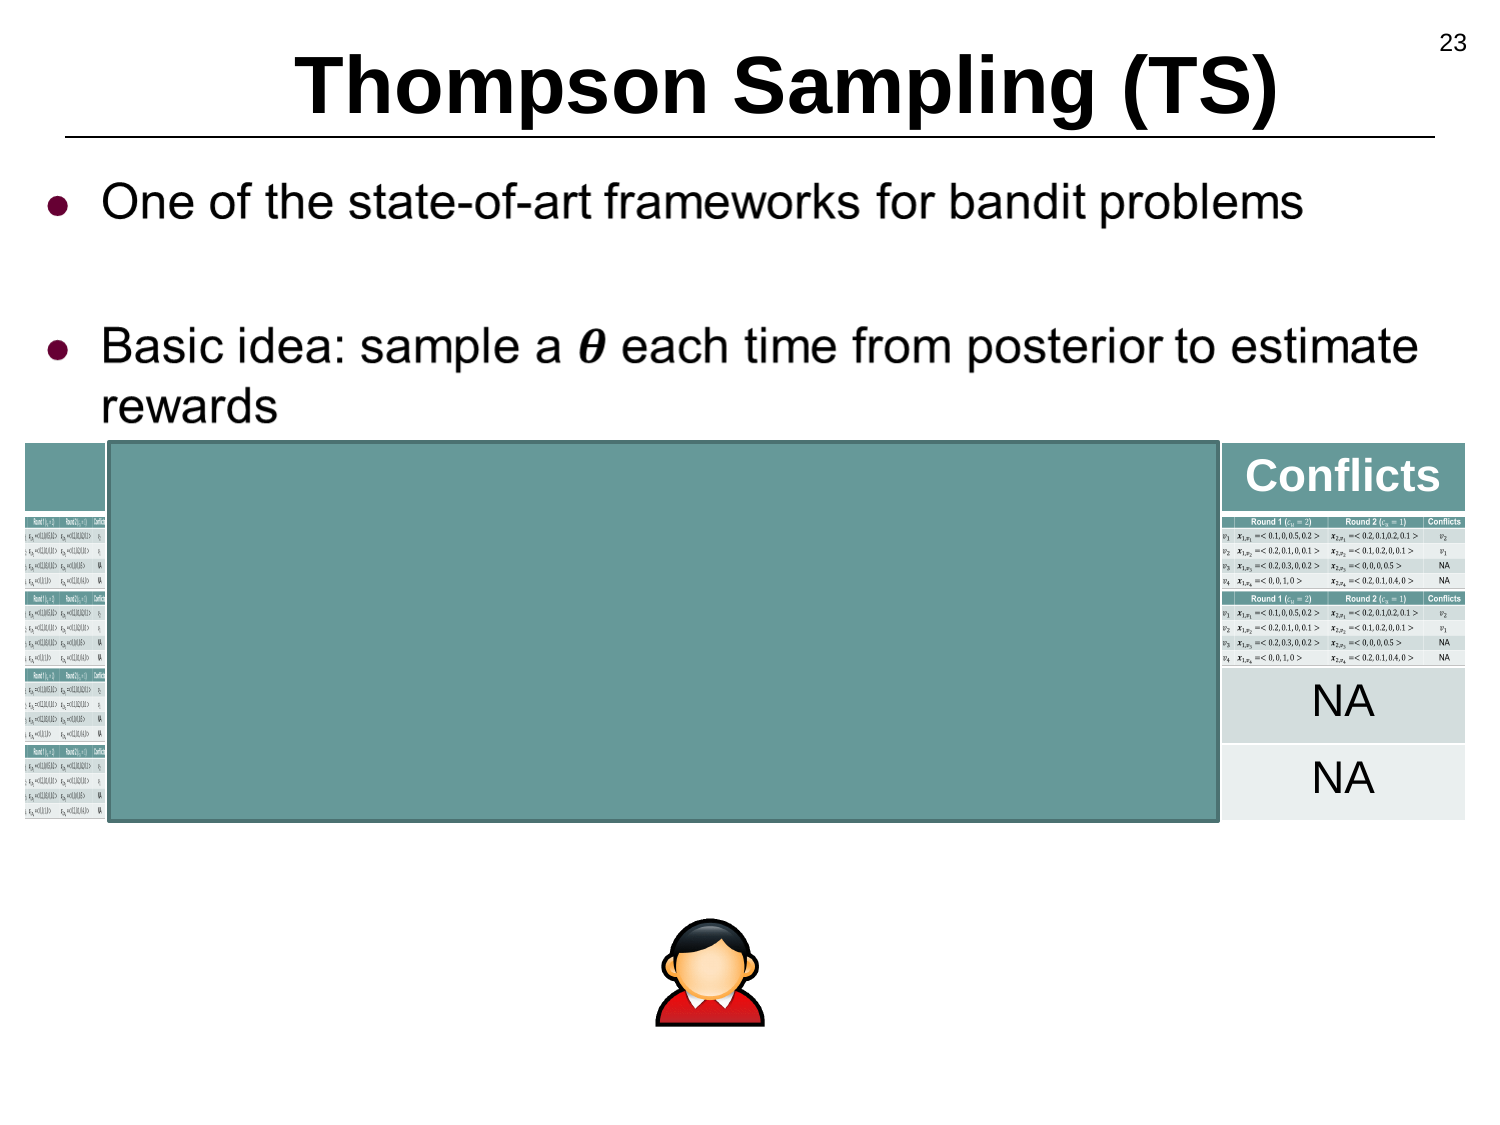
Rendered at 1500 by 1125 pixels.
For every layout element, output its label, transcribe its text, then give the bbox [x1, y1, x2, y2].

table_header [25, 443, 105, 511]
table_cell [25, 517, 105, 590]
picture [655, 917, 765, 1027]
table_cell [25, 745, 105, 820]
text_box [107, 440, 1220, 823]
text_box [29, 162, 1483, 1081]
title Thompson Sampling (TS) [150, 36, 1425, 138]
table_header Conflicts [1222, 443, 1465, 511]
slide_number 23 [1131, 18, 1483, 62]
table_cell [1222, 517, 1465, 590]
table_cell [1222, 591, 1465, 666]
table_cell [25, 591, 105, 666]
table_cell [25, 668, 105, 743]
table_cell NA [1222, 745, 1465, 820]
table_cell NA [1222, 668, 1465, 743]
